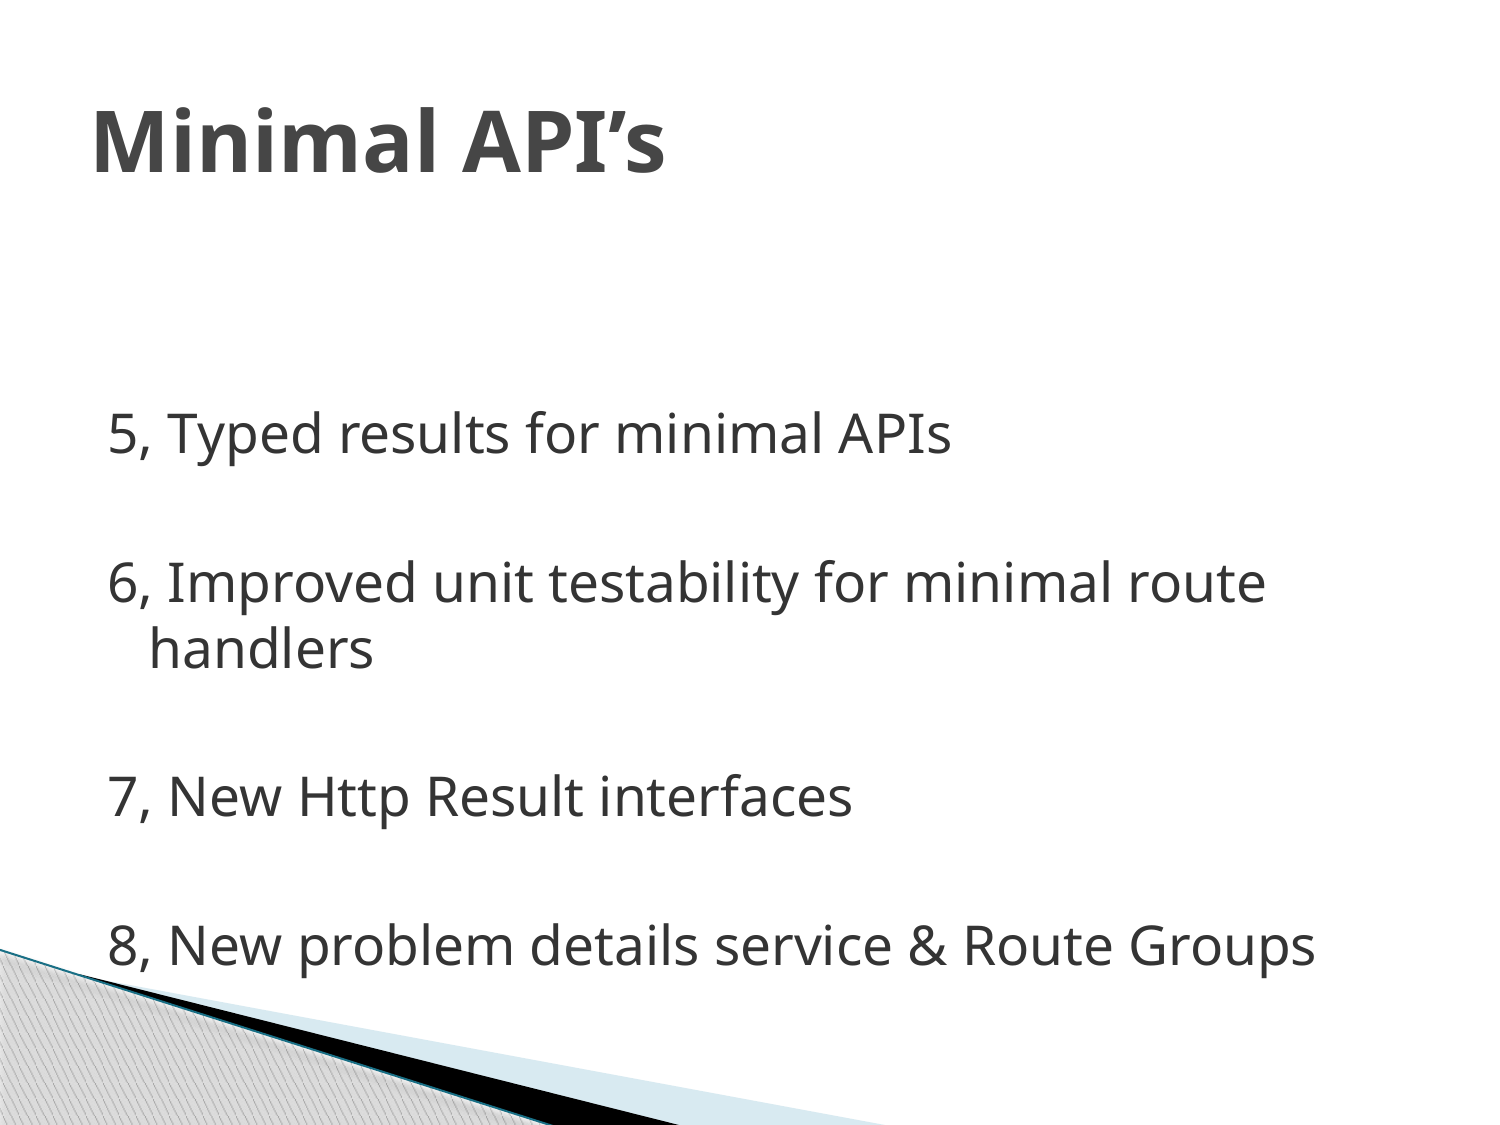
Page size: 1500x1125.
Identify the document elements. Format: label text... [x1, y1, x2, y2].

list 5, Typed results for minimal APIs 6, Improved unit testability for minimal route handlers 7, New Http Result interfaces 8, New problem details service & Route Groups [75, 243, 1425, 986]
title Minimal API’s [75, 45, 1425, 233]
